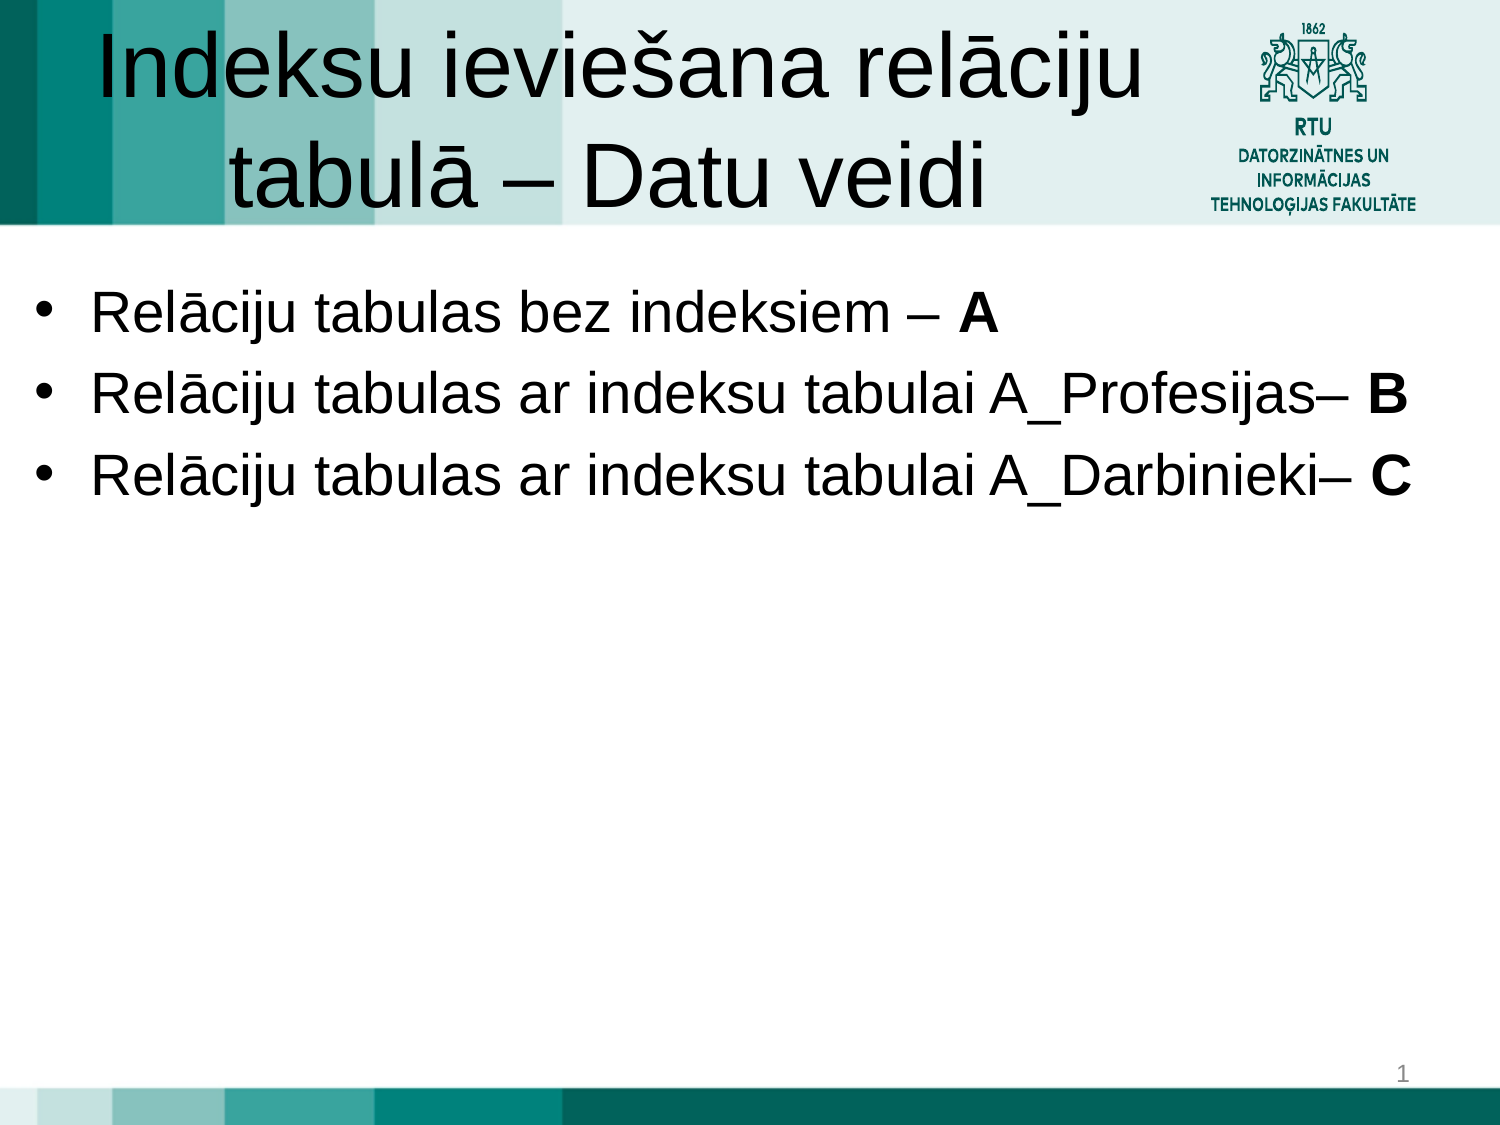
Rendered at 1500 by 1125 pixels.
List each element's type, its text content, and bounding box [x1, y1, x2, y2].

slide_number 1 [1074, 1042, 1425, 1103]
picture [0, 0, 1500, 1125]
list Relāciju tabulas bez indeksiem – A Relāciju tabulas ar indeksu tabulai A_Profesijas– B Relāciju tabulas ar indeksu tabulai A_Darbinieki– C [19, 266, 1500, 1010]
title Indeksu ieviešana relāciju tabulā – Datu veidi [35, 22, 1208, 211]
